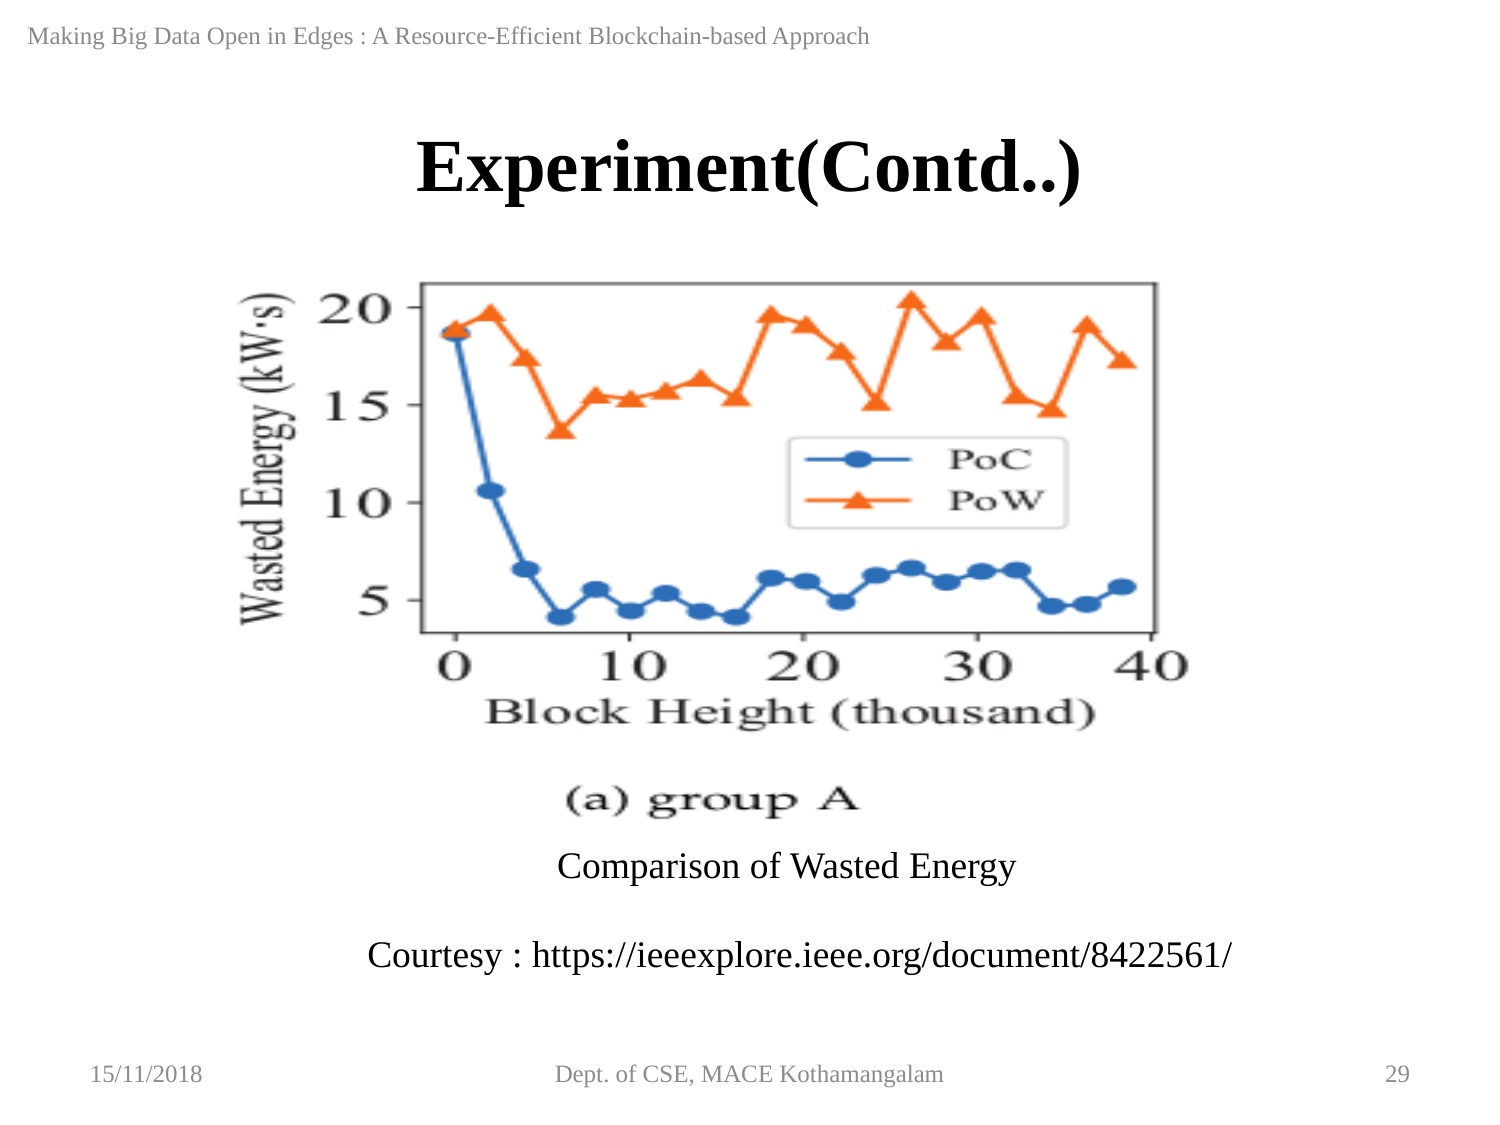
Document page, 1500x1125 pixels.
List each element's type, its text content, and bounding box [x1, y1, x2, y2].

text_box ‹#› [1074, 1042, 1425, 1103]
text_box 15/11/2018 [74, 1042, 425, 1103]
text_box Making Big Data Open in Edges : A Resource-Efficient Blockchain-based Approach [12, 12, 1263, 58]
text_box Experiment(Contd..) [75, 45, 1425, 233]
text_box Courtesy : https://ieeexplore.ieee.org/document/8422561/ [306, 914, 1294, 987]
text_box Dept. of CSE, MACE Kothamangalam [512, 1042, 988, 1103]
picture [135, 217, 1269, 851]
text_box [75, 261, 1425, 1004]
text_box Comparison of Wasted Energy [243, 859, 1256, 903]
